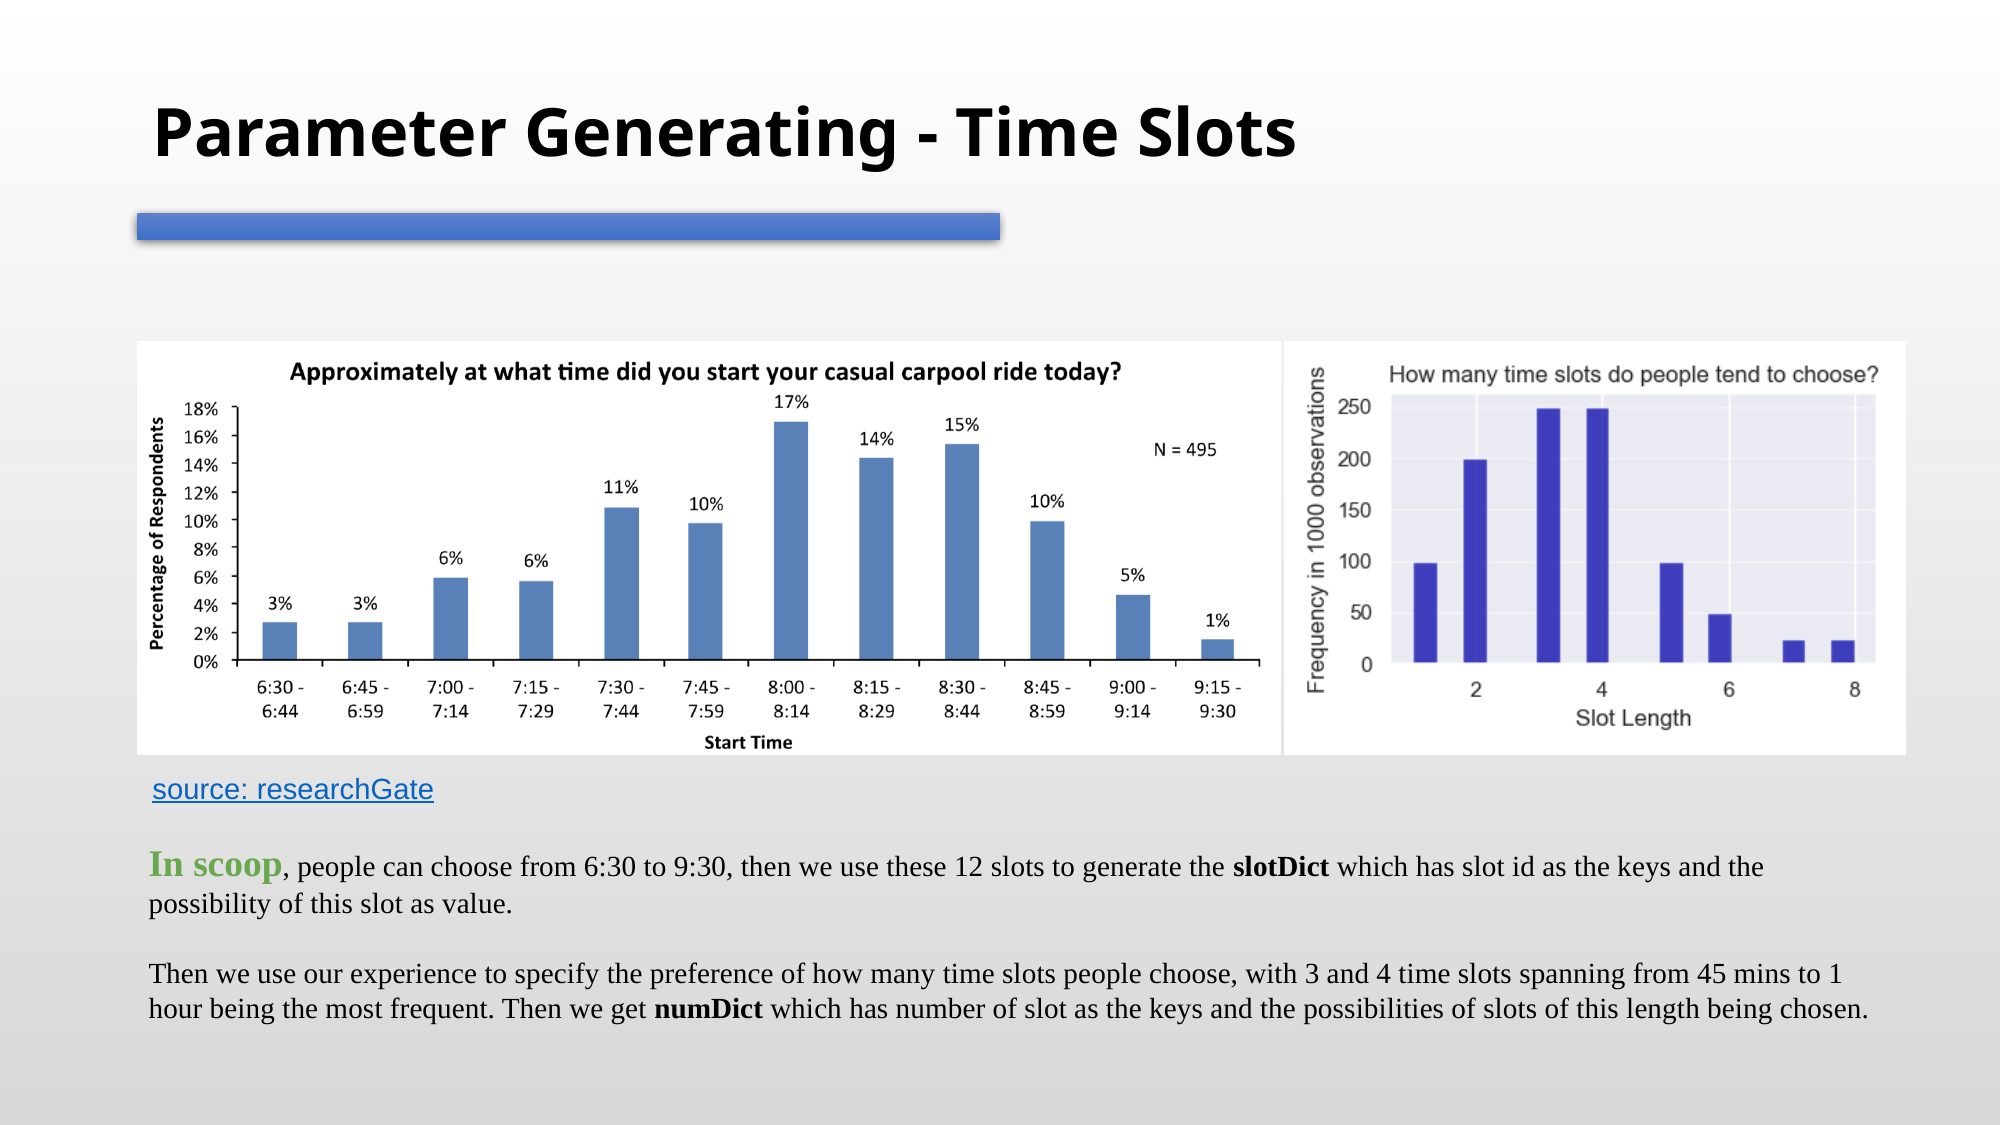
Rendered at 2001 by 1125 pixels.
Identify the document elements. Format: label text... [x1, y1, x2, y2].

text_box In scoop, people can choose from 6:30 to 9:30, then we use these 12 slots to generate the slotDict which has slot id as the keys and the possibility of this slot as value. Then we use our experience to specify the preference of how many time slots people choose, with 3 and 4 time slots spanning from 45 mins to 1 hour being the most frequent. Then we get numDict which has number of slot as the keys and the possibilities of slots of this length being chosen. [133, 823, 1906, 1068]
picture [1284, 341, 1906, 756]
title Parameter Generating - Time Slots [137, 59, 1863, 210]
picture [137, 341, 1282, 756]
text_box source: researchGate [137, 763, 656, 823]
